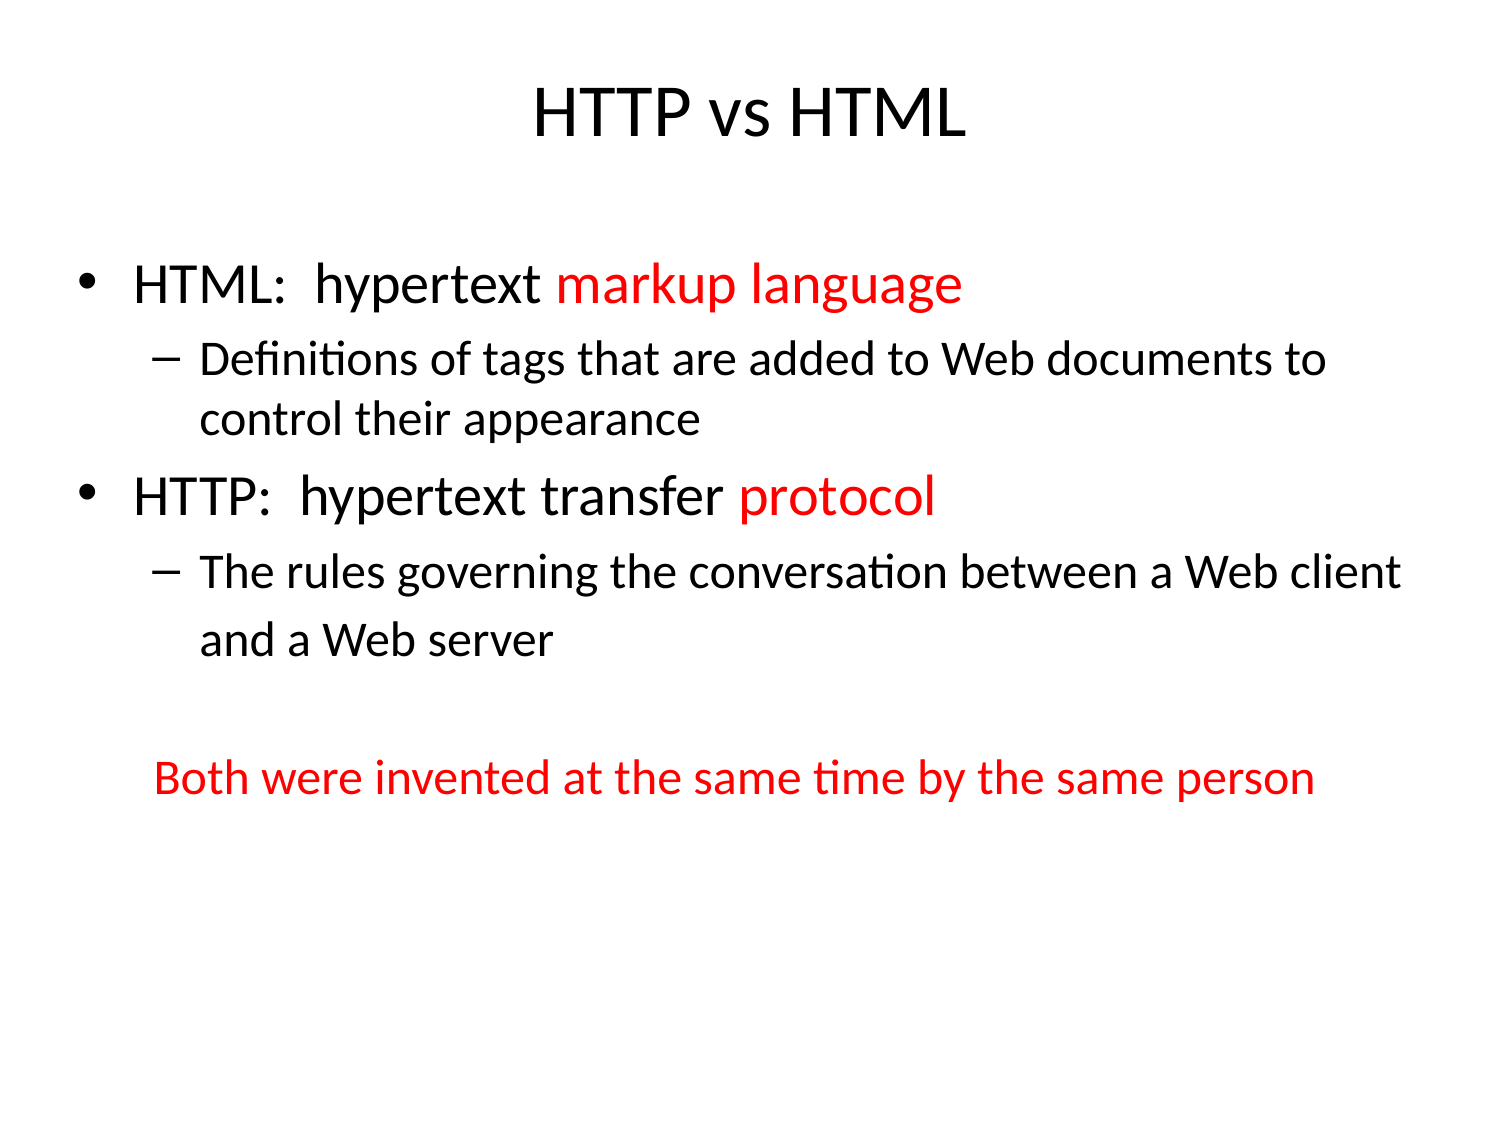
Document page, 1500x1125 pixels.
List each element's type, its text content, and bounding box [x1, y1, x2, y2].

title HTTP vs HTML [75, 50, 1425, 163]
text_box Both were invented at the same time by the same person [138, 737, 1332, 813]
list HTML: hypertext markup language Definitions of tags that are added to Web documents to control their appearance HTTP: hypertext transfer protocol The rules governing the conversation between a Web client and a Web server [62, 237, 1425, 688]
